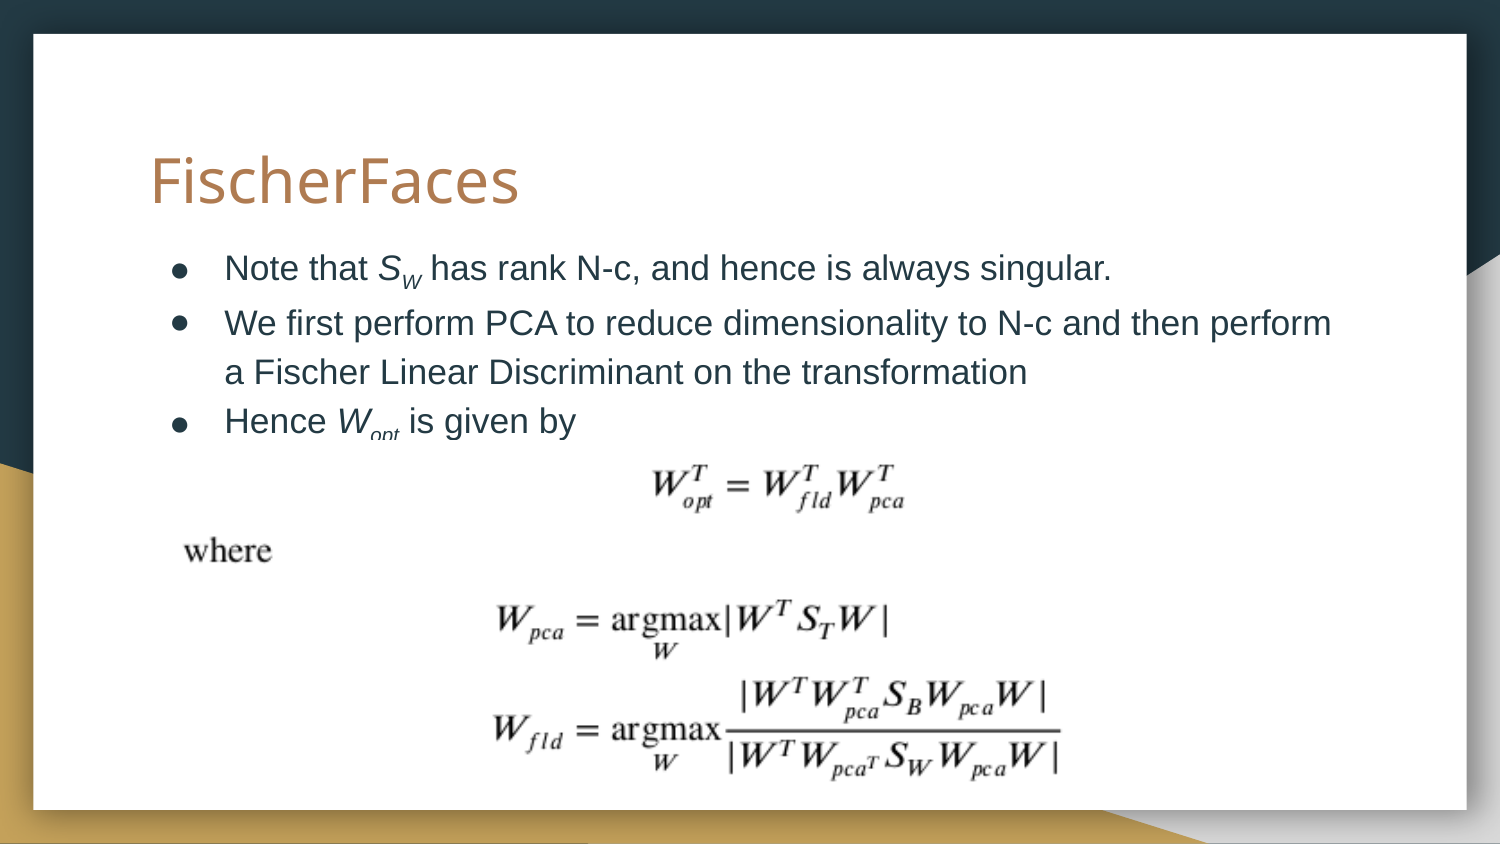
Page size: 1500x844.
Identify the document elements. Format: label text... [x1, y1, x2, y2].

title FischerFaces [134, 126, 1366, 223]
list Note that SW has rank N-c, and hence is always singular. We first perform PCA to reduce dimensionality to N-c and then perform a Fischer Linear Discriminant on the transformation Hence Wopt is given by [134, 223, 1366, 663]
picture [159, 440, 1137, 796]
